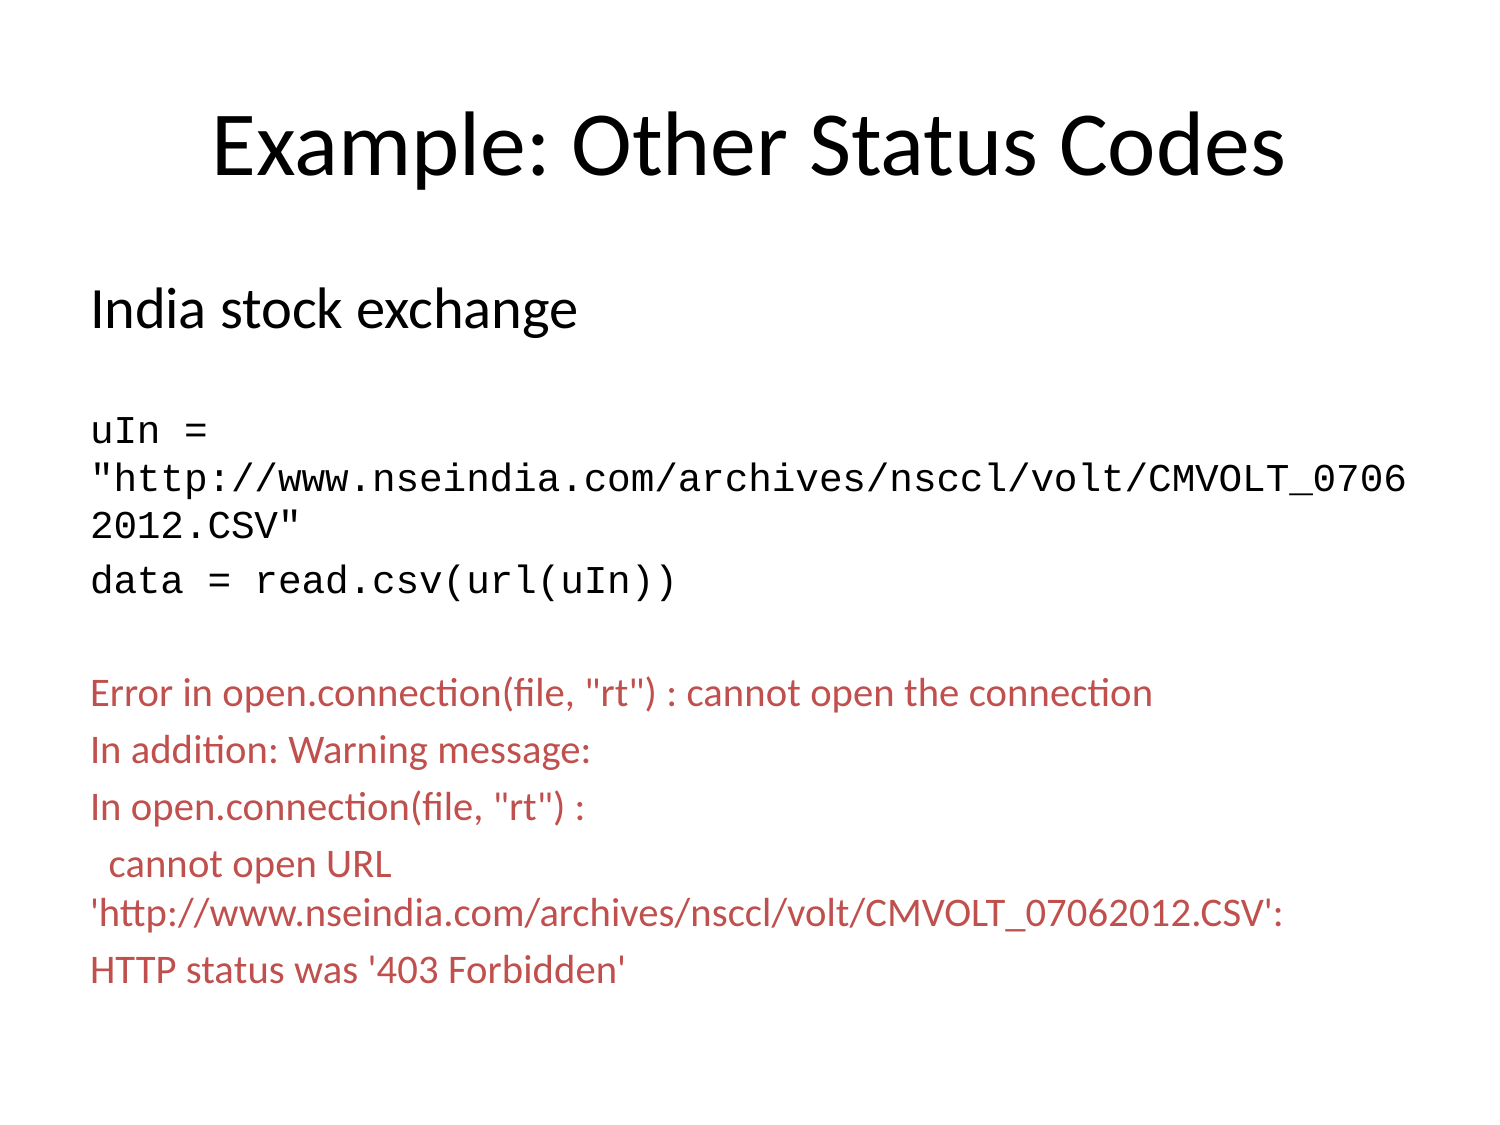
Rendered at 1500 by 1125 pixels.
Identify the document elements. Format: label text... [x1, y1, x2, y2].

title Example: Other Status Codes [75, 45, 1425, 233]
list India stock exchange uIn = "http://www.nseindia.com/archives/nsccl/volt/CMVOLT_07062012.CSV" data = read.csv(url(uIn)) Error in open.connection(file, "rt") : cannot open the connection In addition: Warning message: In open.connection(file, "rt") : cannot open URL 'http://www.nseindia.com/archives/nsccl/volt/CMVOLT_07062012.CSV': HTTP status was '403 Forbidden' [75, 262, 1425, 1005]
